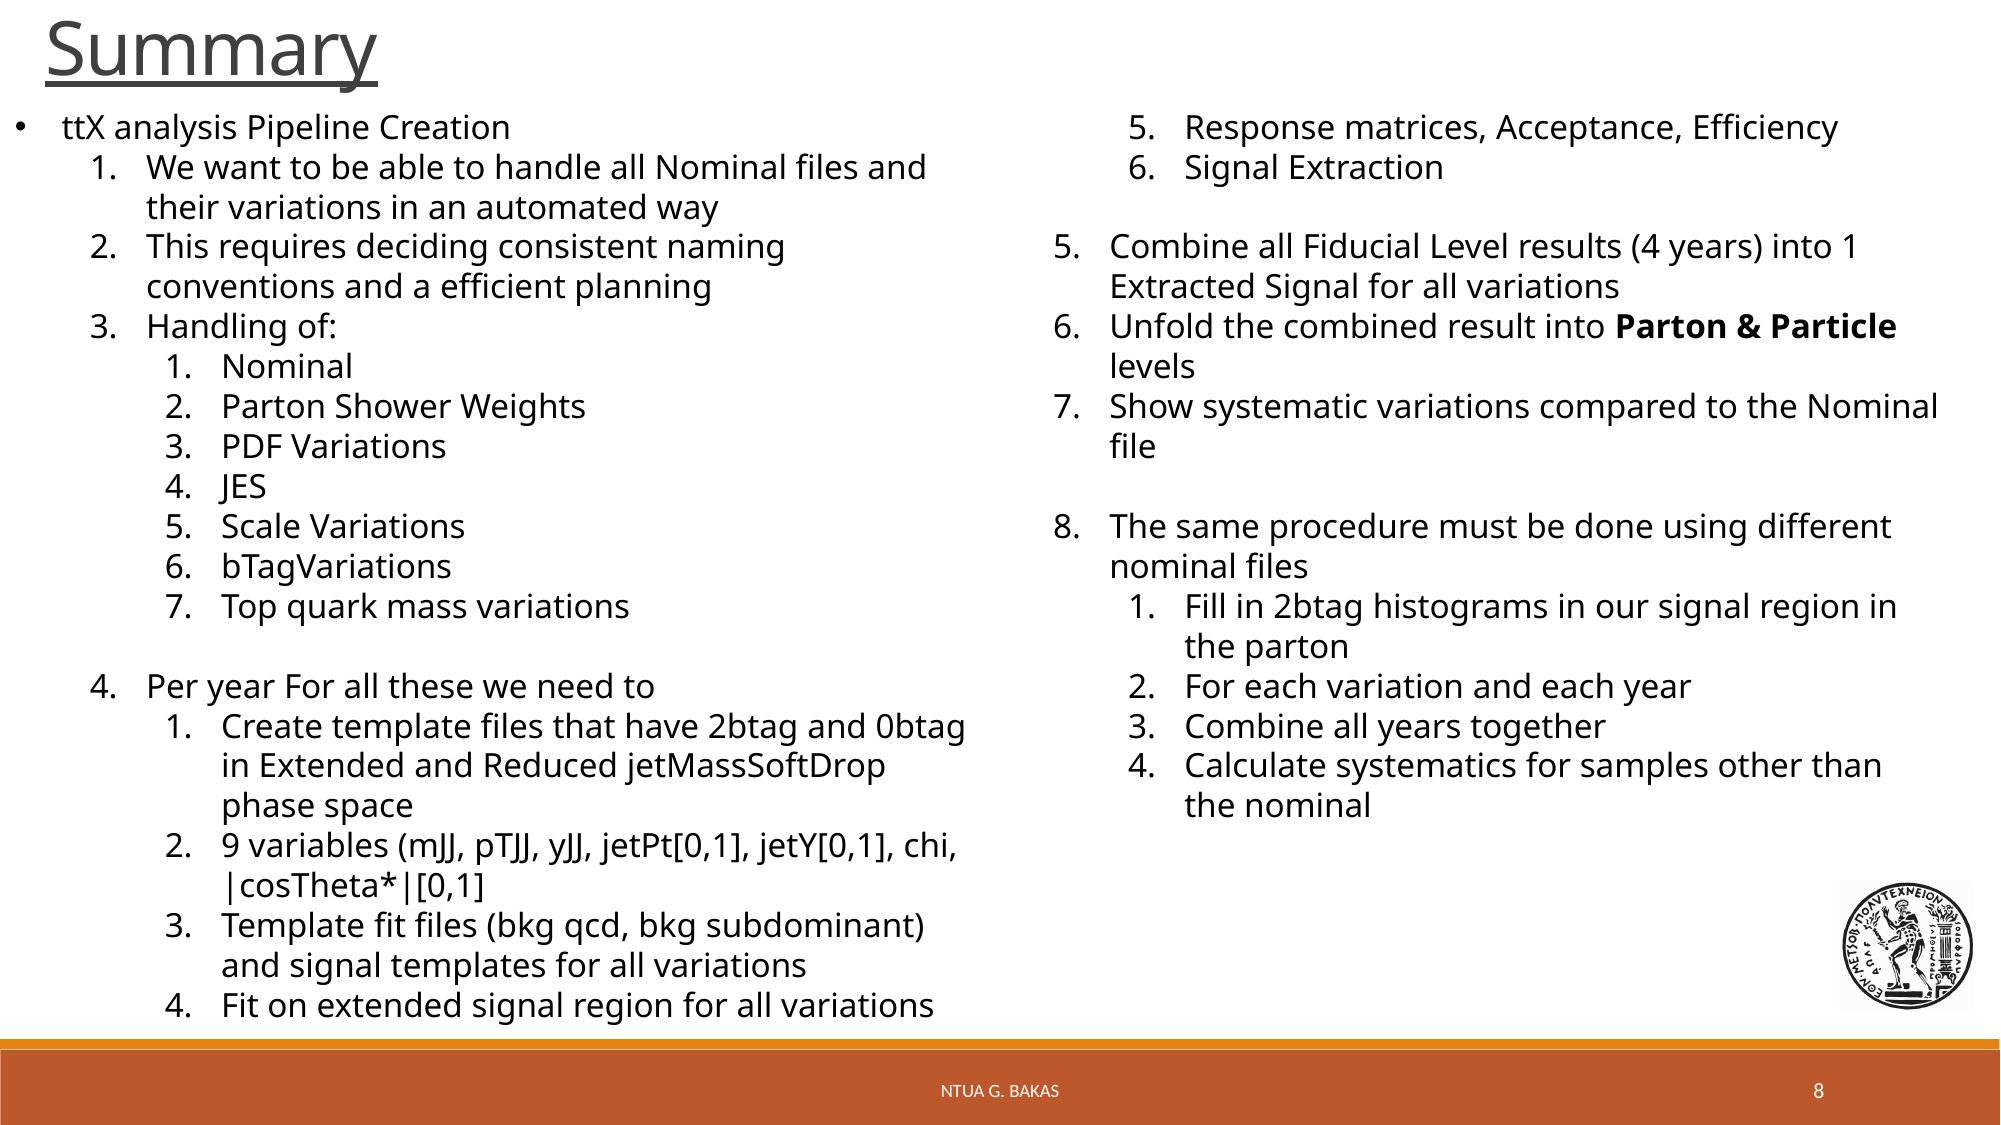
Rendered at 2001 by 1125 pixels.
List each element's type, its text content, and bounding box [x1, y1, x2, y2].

text_box Summary [30, 0, 1756, 98]
footer NTUA G. Bakas [604, 1067, 1396, 1120]
picture [1957, 880, 1975, 1012]
text_box ttX analysis Pipeline Creation We want to be able to handle all Nominal files and their variations in an automated way This requires deciding consistent naming conventions and a efficient planning Handling of: Nominal Parton Shower Weights PDF Variations JES Scale Variations bTagVariations Top quark mass variations Per year For all these we need to Create template files that have 2btag and 0btag in Extended and Reduced jetMassSoftDrop phase space 9 variables (mJJ, pTJJ, yJJ, jetPt[0,1], jetY[0,1], chi, |cosTheta*|[0,1] Template fit files (bkg qcd, bkg subdominant) and signal templates for all variations Fit on extended signal region for all variations Response matrices, Acceptance, Efficiency Signal Extraction Combine all Fiducial Level results (4 years) into 1 Extracted Signal for all variations Unfold the combined result into Parton & Particle levels Show systematic variations compared to the Nominal file The same procedure must be done using different nominal files Fill in 2btag histograms in our signal region in the parton For each variation and each year Combine all years together Calculate systematics for samples other than the nominal [0, 98, 1957, 1067]
slide_number 8 [1624, 1067, 1840, 1120]
